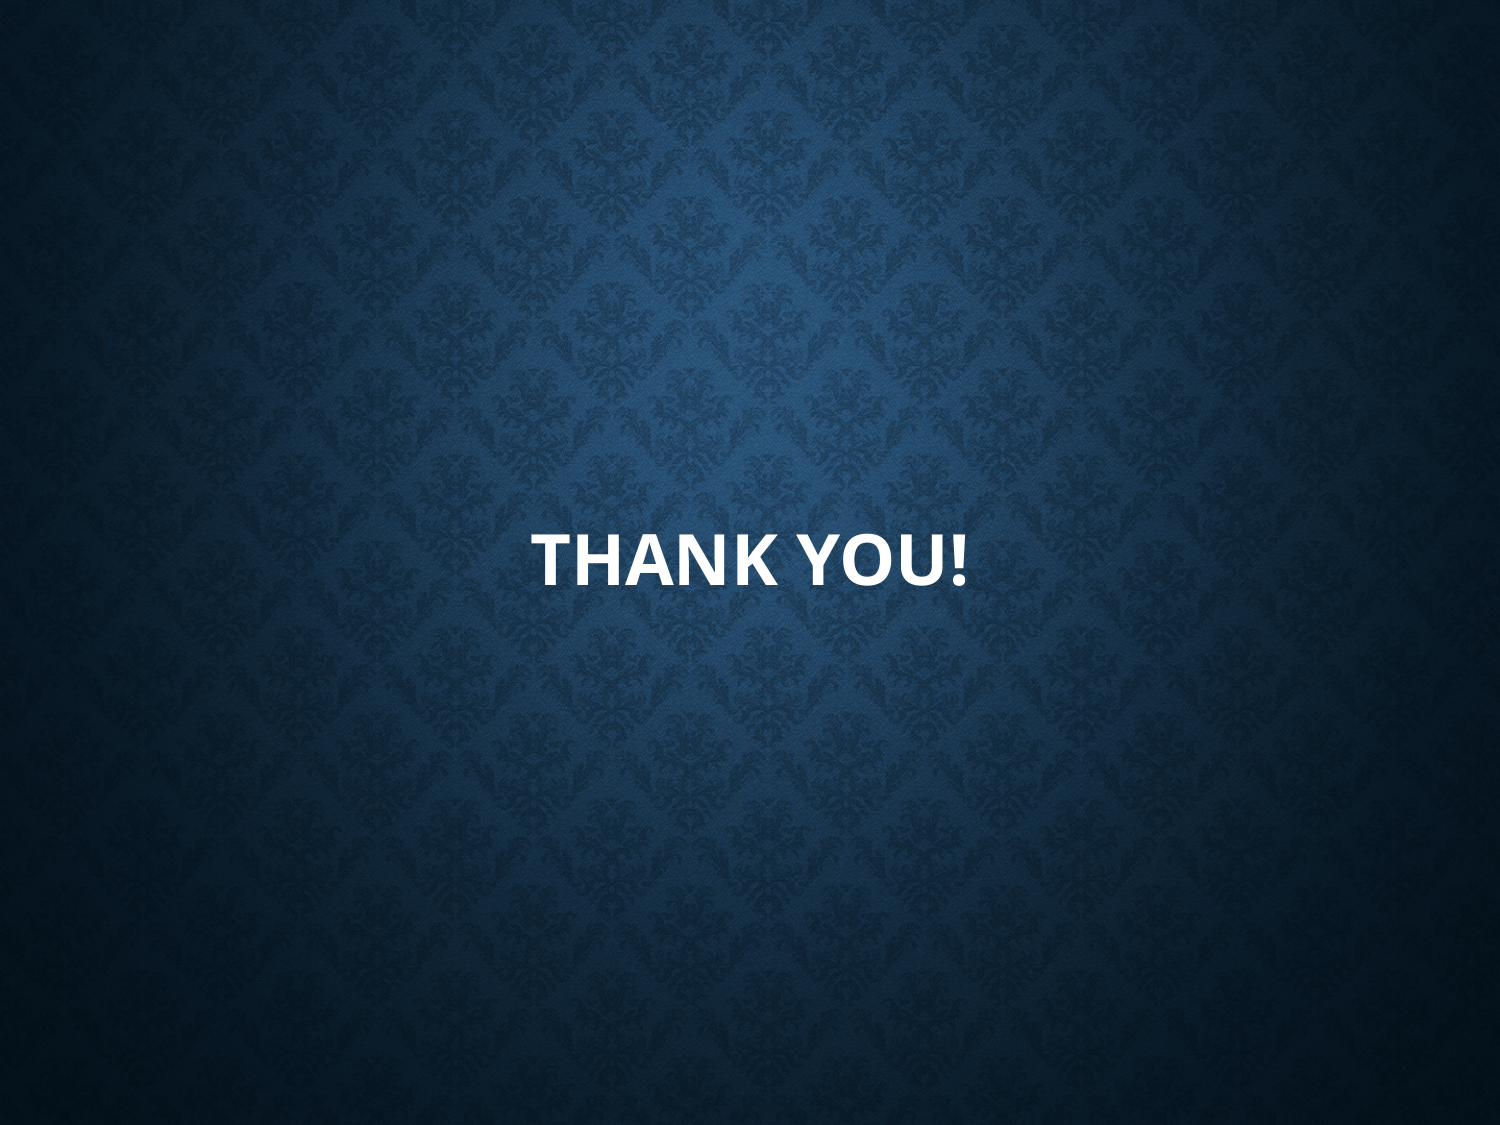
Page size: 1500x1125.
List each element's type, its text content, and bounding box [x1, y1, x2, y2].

title Thank you! [75, 468, 1425, 657]
